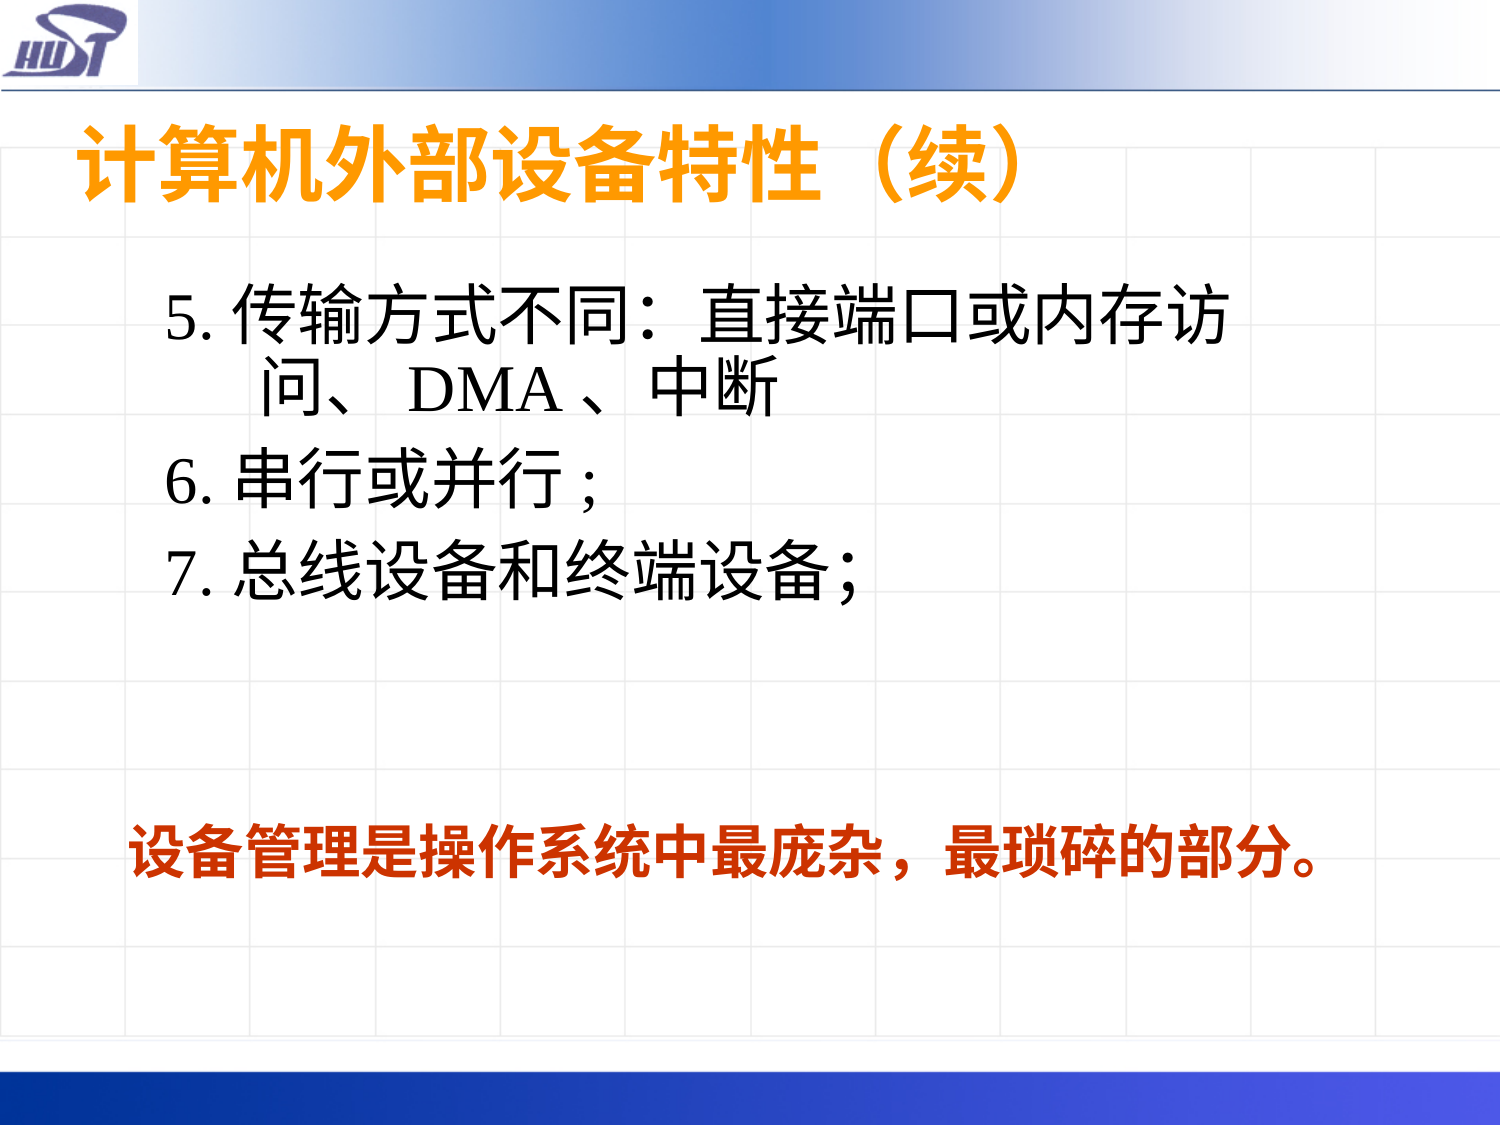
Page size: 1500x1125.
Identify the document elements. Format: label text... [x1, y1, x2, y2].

picture [0, 0, 1500, 1125]
text_box 设备管理是操作系统中最庞杂，最琐碎的部分。 [112, 815, 1388, 894]
list 5.传输方式不同：直接端口或内存访问、DMA、中断 6.串行或并行; 7.总线设备和终端设备； [149, 274, 1463, 928]
title 计算机外部设备特性（续） [59, 17, 1437, 221]
